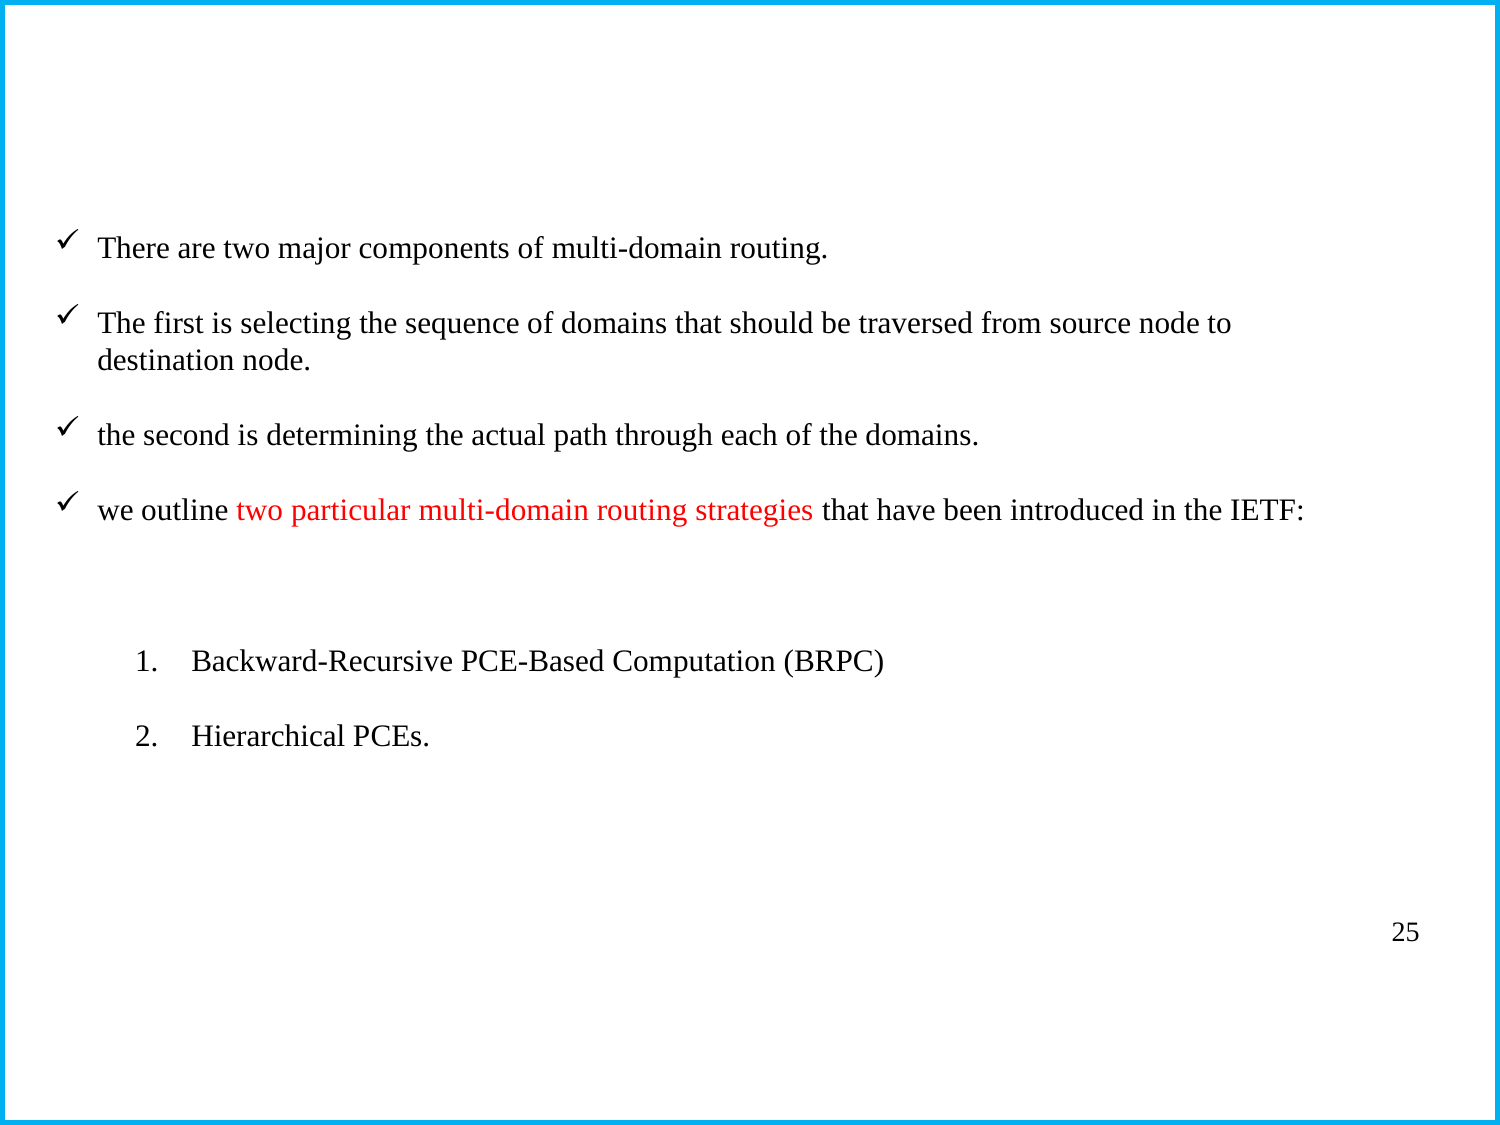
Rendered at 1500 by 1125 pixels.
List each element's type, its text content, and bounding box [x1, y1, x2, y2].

text_box 25 [1376, 905, 1471, 955]
text_box There are two major components of multi-domain routing. The first is selecting the sequence of domains that should be traversed from source node to destination node. the second is determining the actual path through each of the domains. we outline two particular multi-domain routing strategies that have been introduced in the IETF: [40, 219, 1353, 534]
text_box Backward-Recursive PCE-Based Computation (BRPC) Hierarchical PCEs. [120, 633, 1199, 761]
